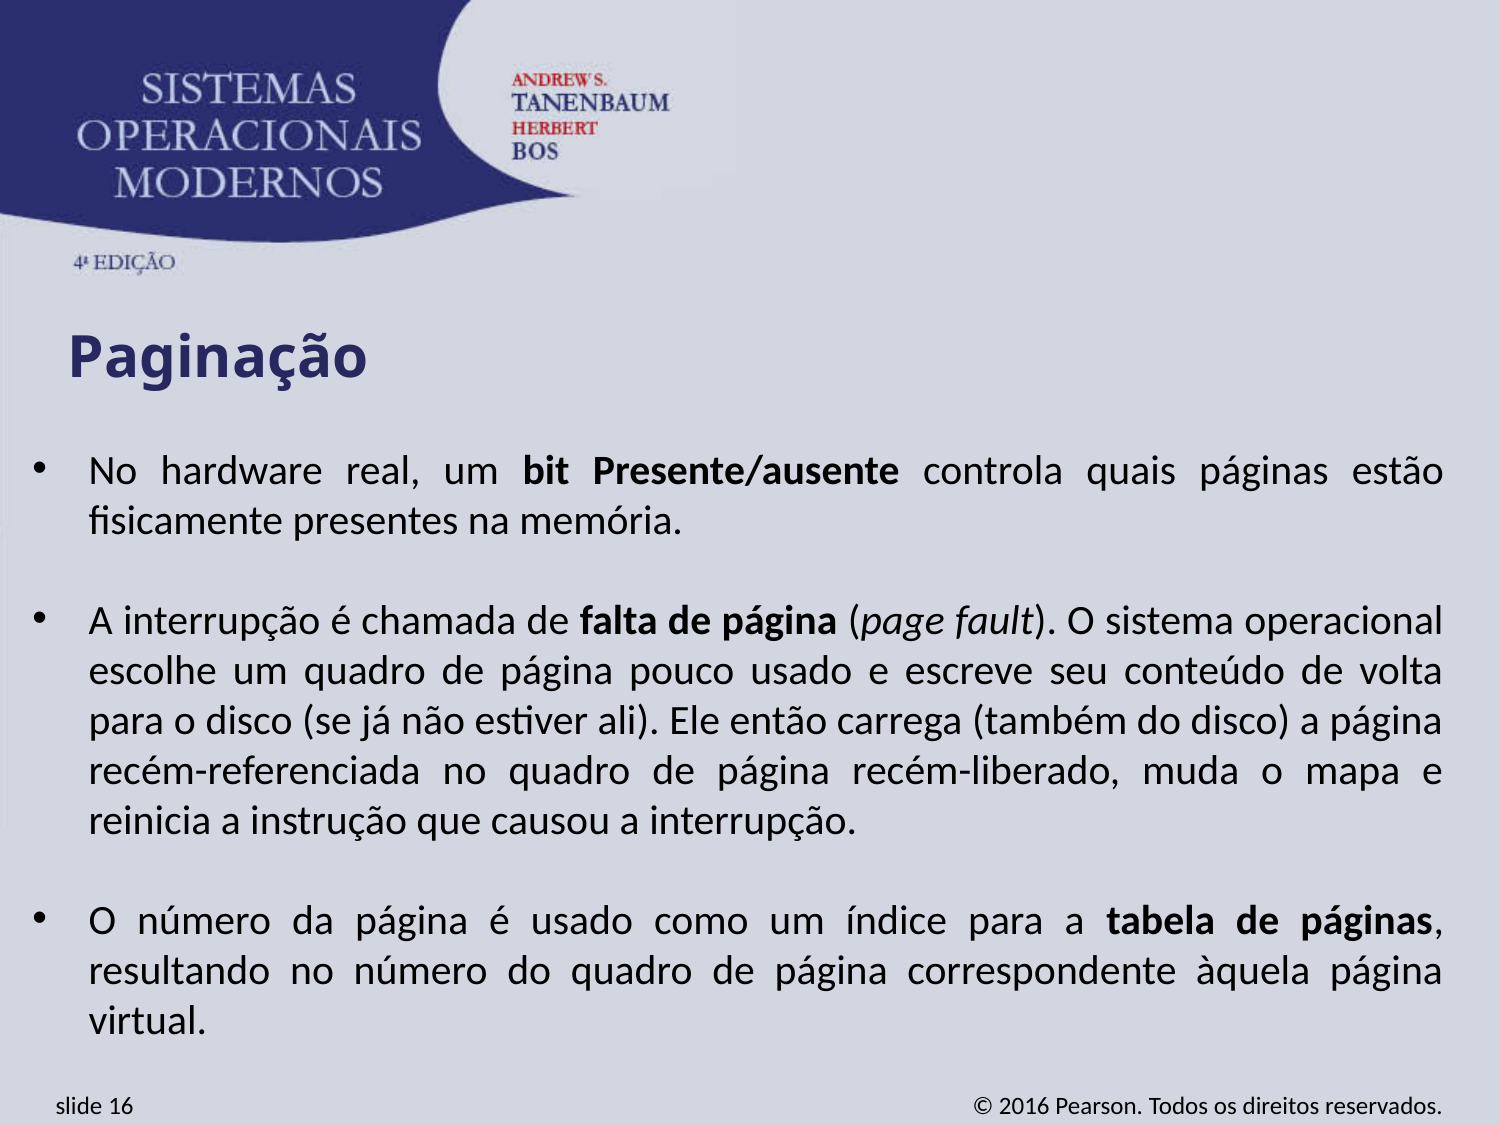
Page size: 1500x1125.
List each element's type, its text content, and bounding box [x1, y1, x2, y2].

text_box Paginação [53, 311, 1424, 385]
picture [0, 0, 1500, 1125]
text_box No hardware real, um bit Presente/ausente controla quais páginas estão fisicamente presentes na memória. A interrupção é chamada de falta de página (page fault). O sistema operacional escolhe um quadro de página pouco usado e escreve seu conteúdo de volta para o disco (se já não estiver ali). Ele então carrega (também do disco) a página recém-referenciada no quadro de página recém-liberado, muda o mapa e reinicia a instrução que causou a interrupção. O número da página é usado como um índice para a tabela de páginas, resultando no número do quadro de página correspondente àquela página virtual. [17, 385, 1459, 1051]
